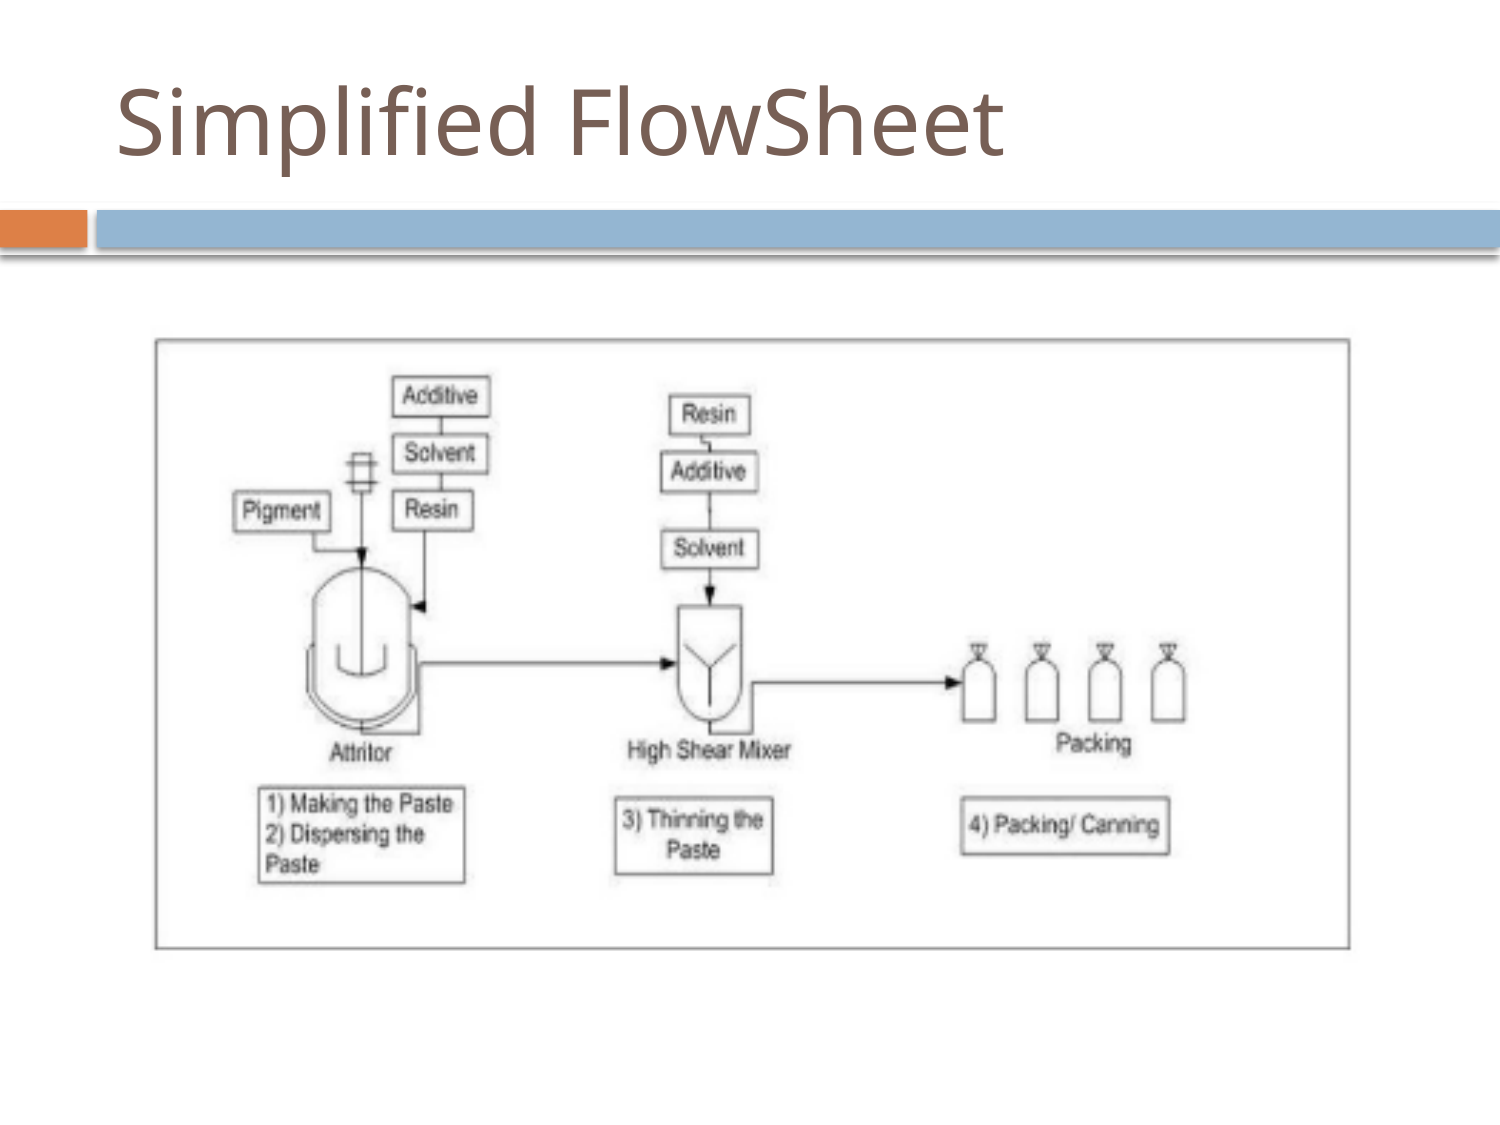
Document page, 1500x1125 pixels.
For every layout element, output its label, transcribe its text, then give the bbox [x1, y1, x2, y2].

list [149, 299, 1360, 988]
title Simplified FlowSheet [100, 37, 1438, 200]
